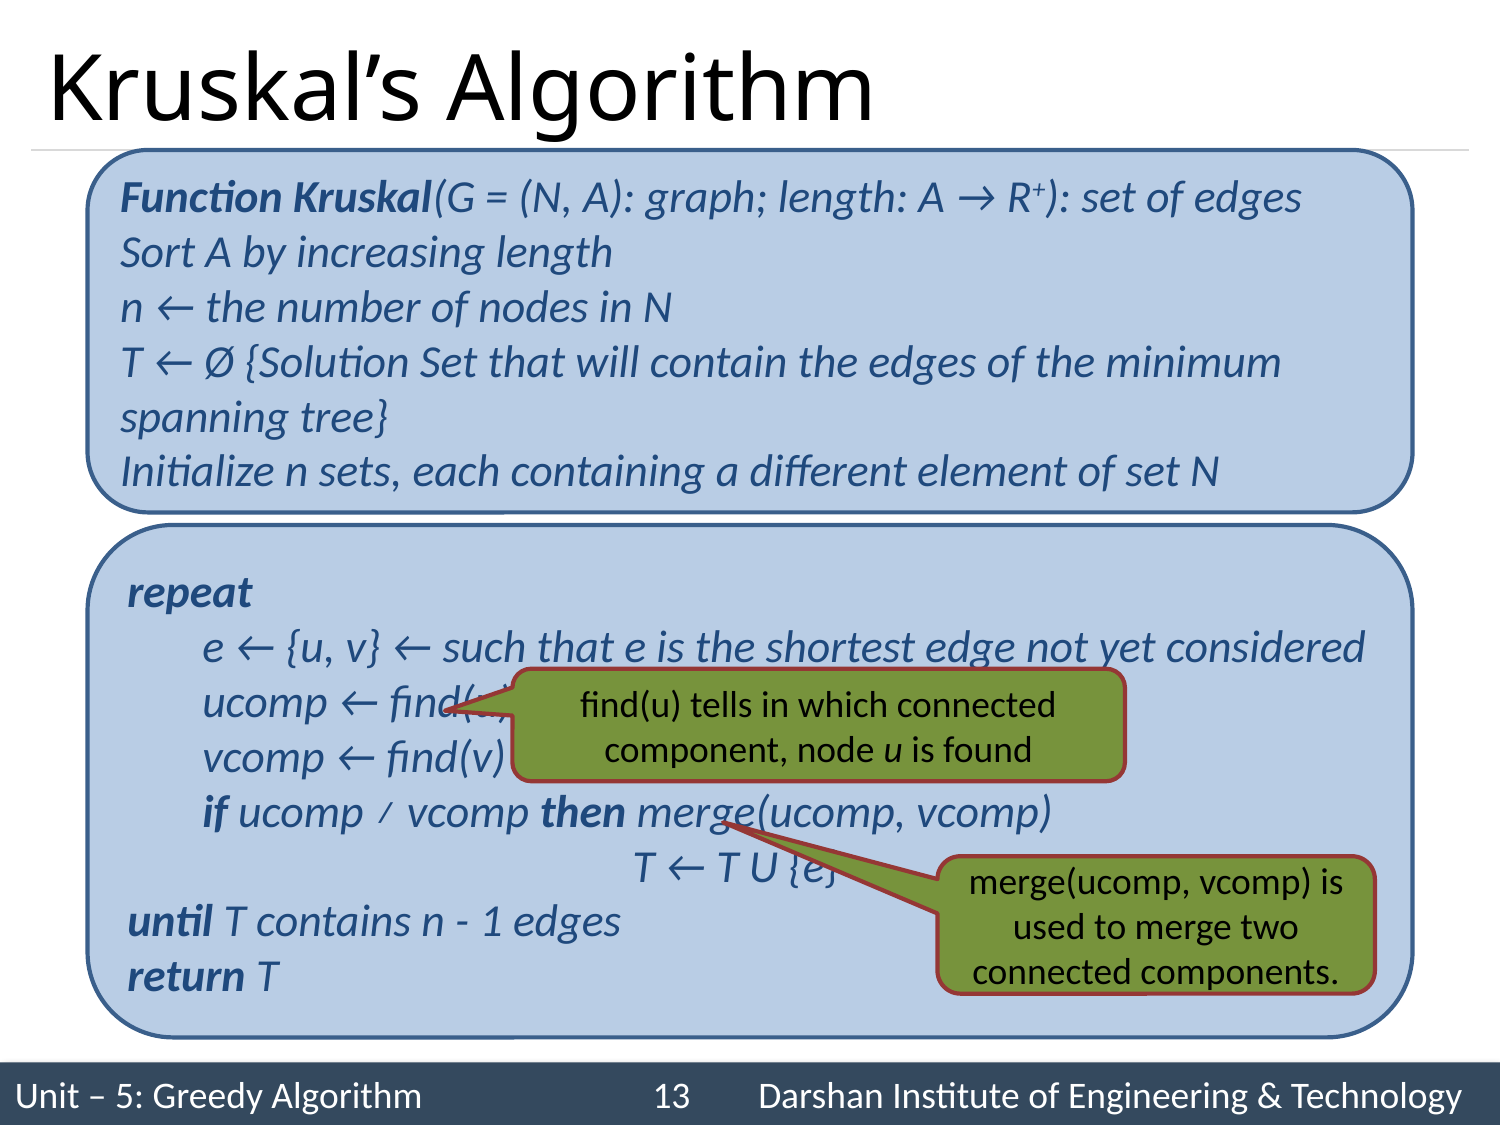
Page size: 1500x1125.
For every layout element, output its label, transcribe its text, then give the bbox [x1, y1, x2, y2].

text_box repeat e ← {u, v} ← such that e is the shortest edge not yet considered ucomp ← find(u) vcomp ← find(v) if ucomp ≠ vcomp then merge(ucomp, vcomp) T ← T U {e} until T contains n - 1 edges return T [85, 522, 1415, 1040]
text_box merge(ucomp, vcomp) is used to merge two connected components. [721, 820, 1378, 996]
title Kruskal’s Algorithm [31, 17, 1469, 150]
text_box Function Kruskal(G = (N, A): graph; length: A → R+): set of edges Sort A by increasing length n ← the number of nodes in N T ← Ø {Solution Set that will contain the edges of the minimum spanning tree} Initialize n sets, each containing a different element of set N [85, 147, 1415, 515]
text_box find(u) tells in which connected component, node u is found [442, 666, 1128, 784]
